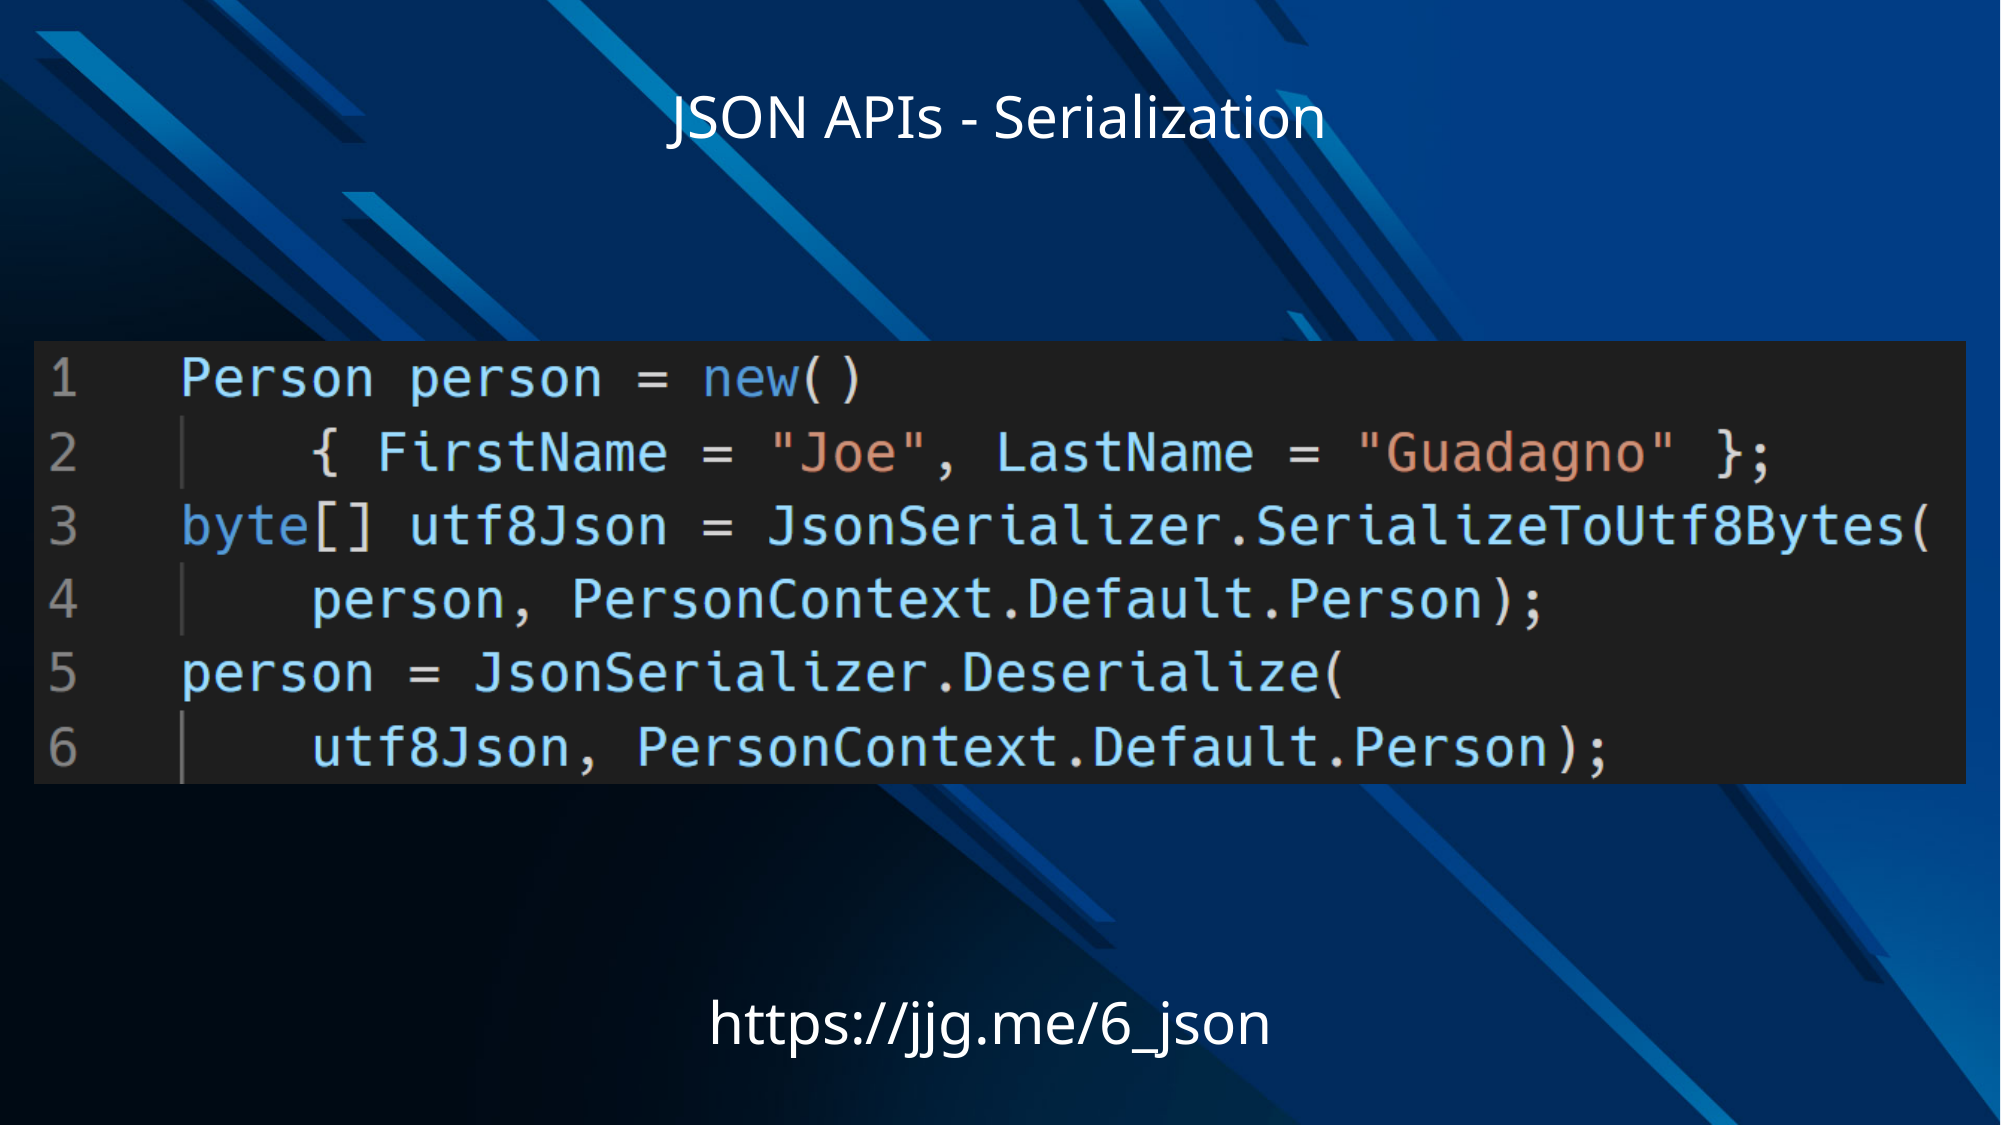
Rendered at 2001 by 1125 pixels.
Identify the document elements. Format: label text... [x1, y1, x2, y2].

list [34, 341, 1966, 784]
text_box https://jjg.me/6_json [693, 979, 1307, 1064]
title JSON APIs - Serialization [137, 59, 1863, 180]
picture [0, 0, 2001, 1125]
